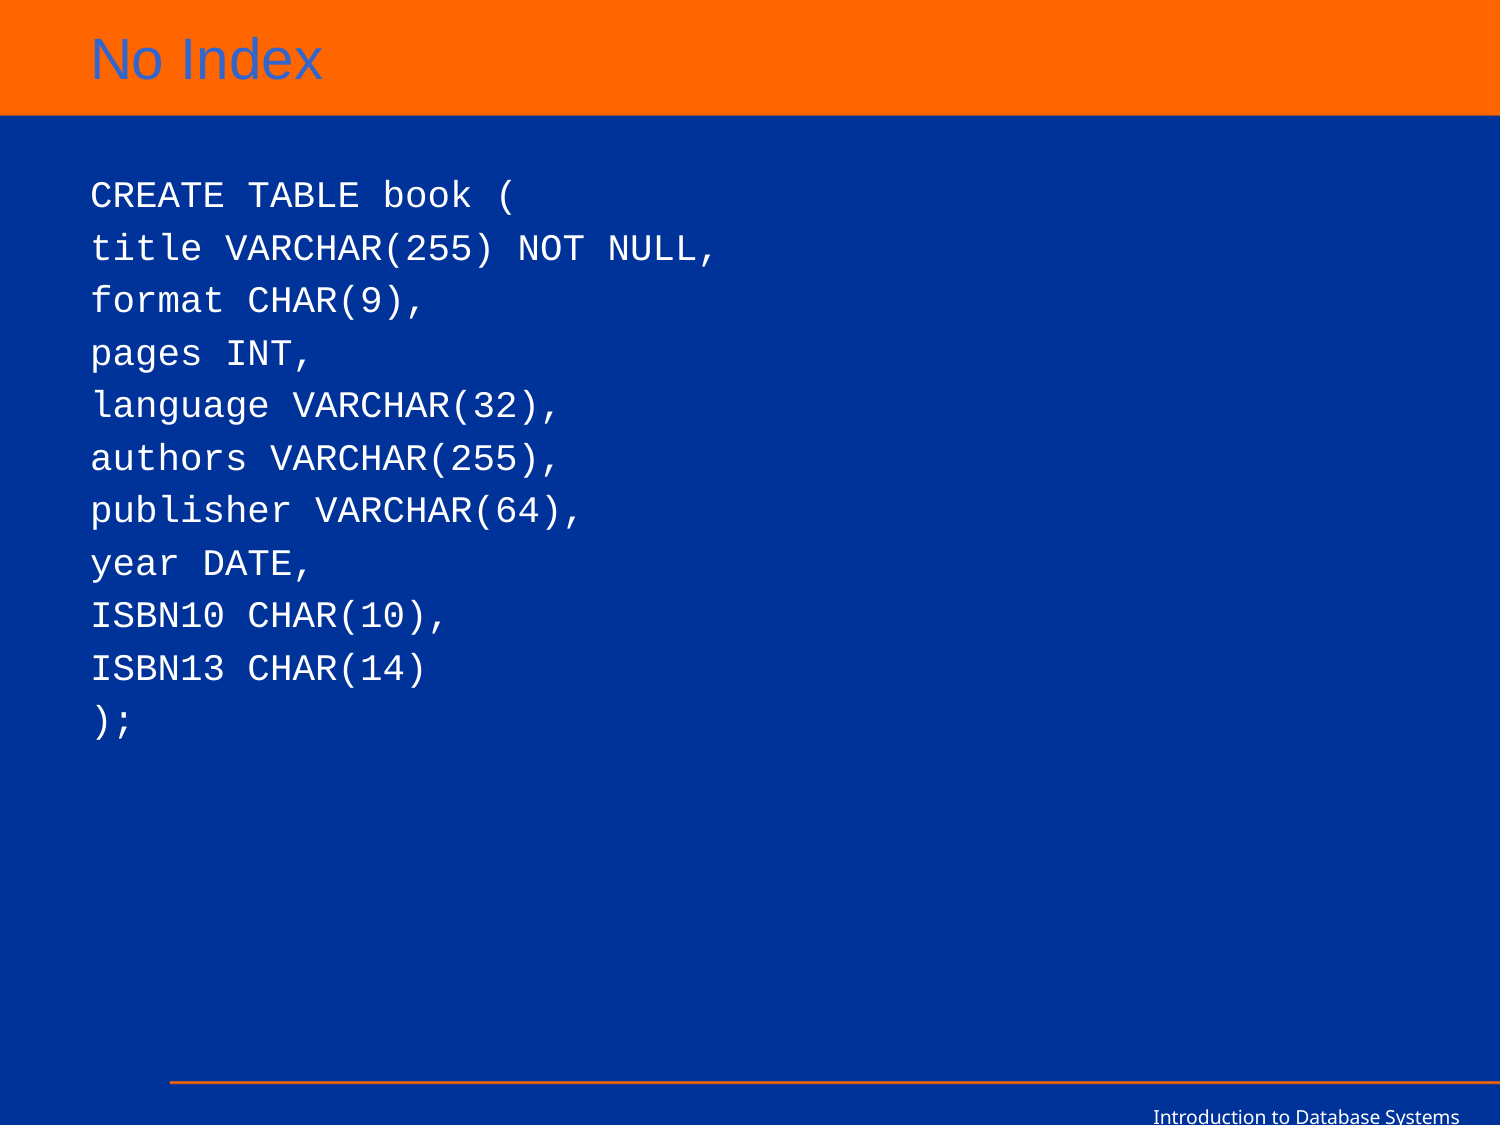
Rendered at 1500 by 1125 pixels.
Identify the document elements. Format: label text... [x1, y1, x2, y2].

picture [0, 0, 1500, 1125]
list CREATE TABLE book ( title VARCHAR(255) NOT NULL, format CHAR(9), pages INT, language VARCHAR(32), authors VARCHAR(255), publisher VARCHAR(64), year DATE, ISBN10 CHAR(10), ISBN13 CHAR(14) ); [74, 162, 1426, 1063]
footer Introduction to Database Systems [799, 1074, 1476, 1125]
title No Index [74, 0, 1426, 151]
